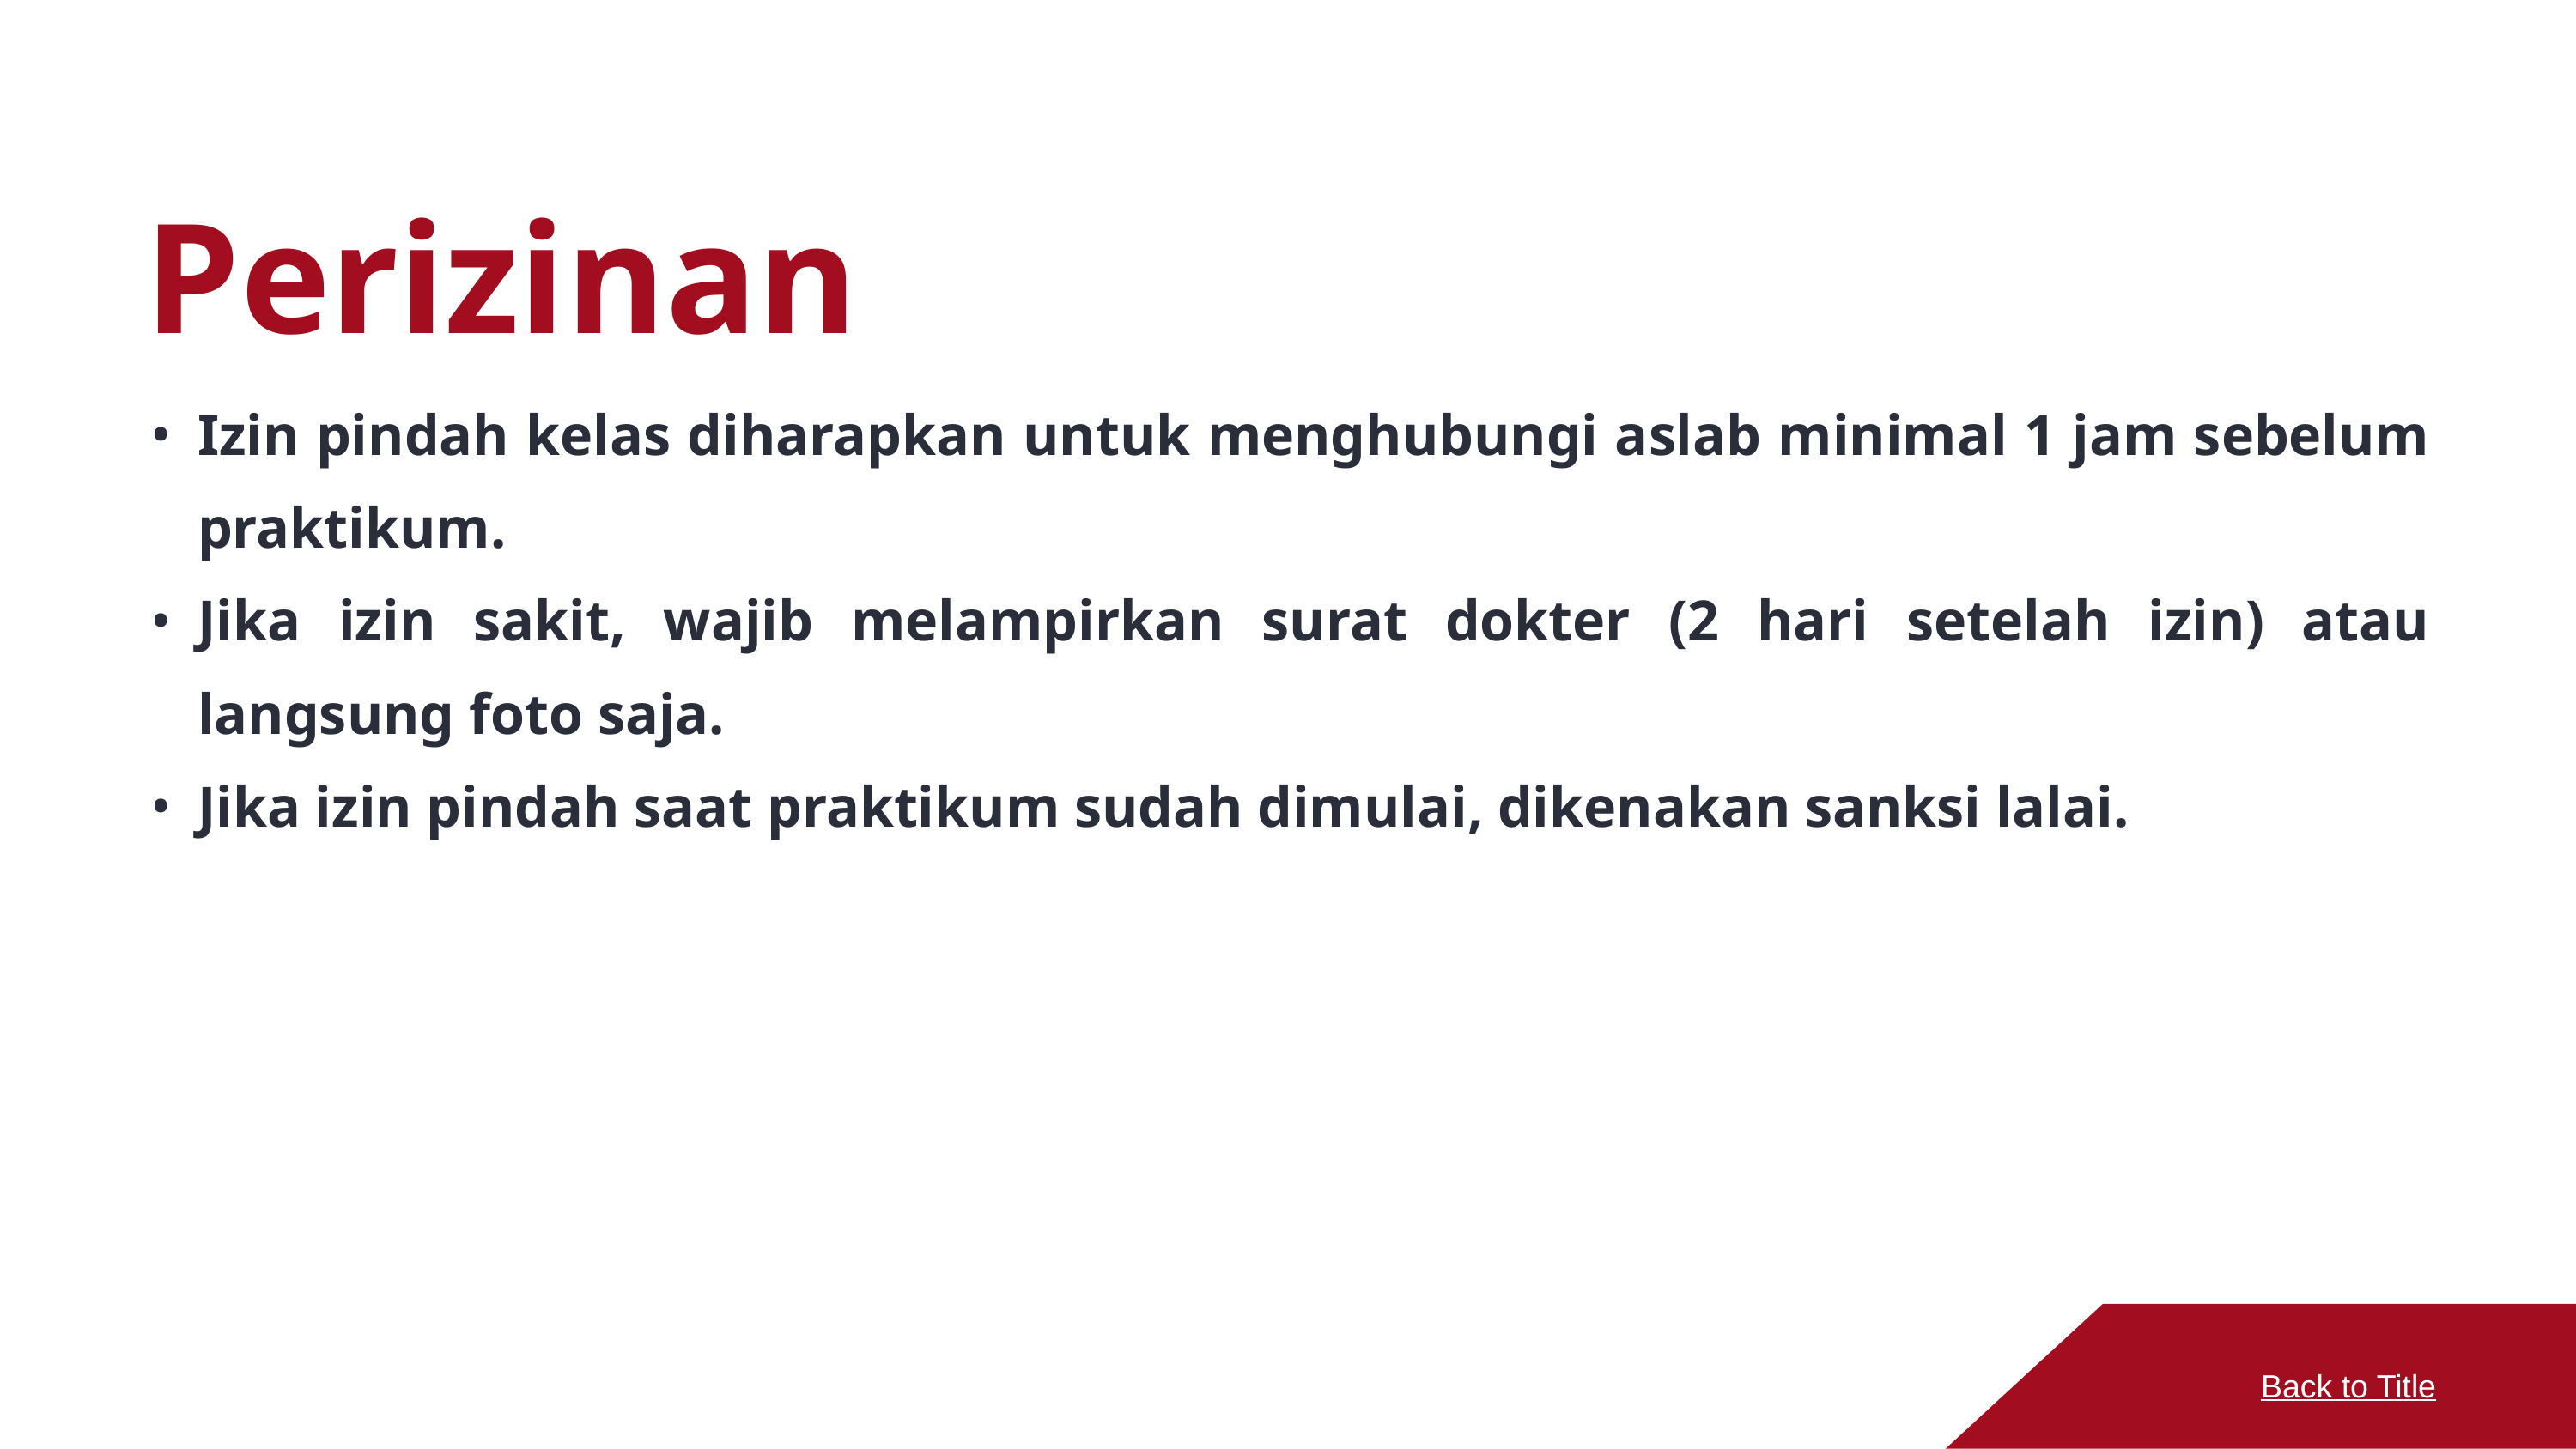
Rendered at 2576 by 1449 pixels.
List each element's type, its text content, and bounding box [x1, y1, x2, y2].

text_box Izin pindah kelas diharapkan untuk menghubungi aslab minimal 1 jam sebelum praktikum. Jika izin sakit, wajib melampirkan surat dokter (2 hari setelah izin) atau langsung foto saja. Jika izin pindah saat praktikum sudah dimulai, dikenakan sanksi lalai. [103, 373, 2432, 839]
text_box Perizinan [144, 144, 1820, 364]
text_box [1945, 1274, 2576, 1449]
